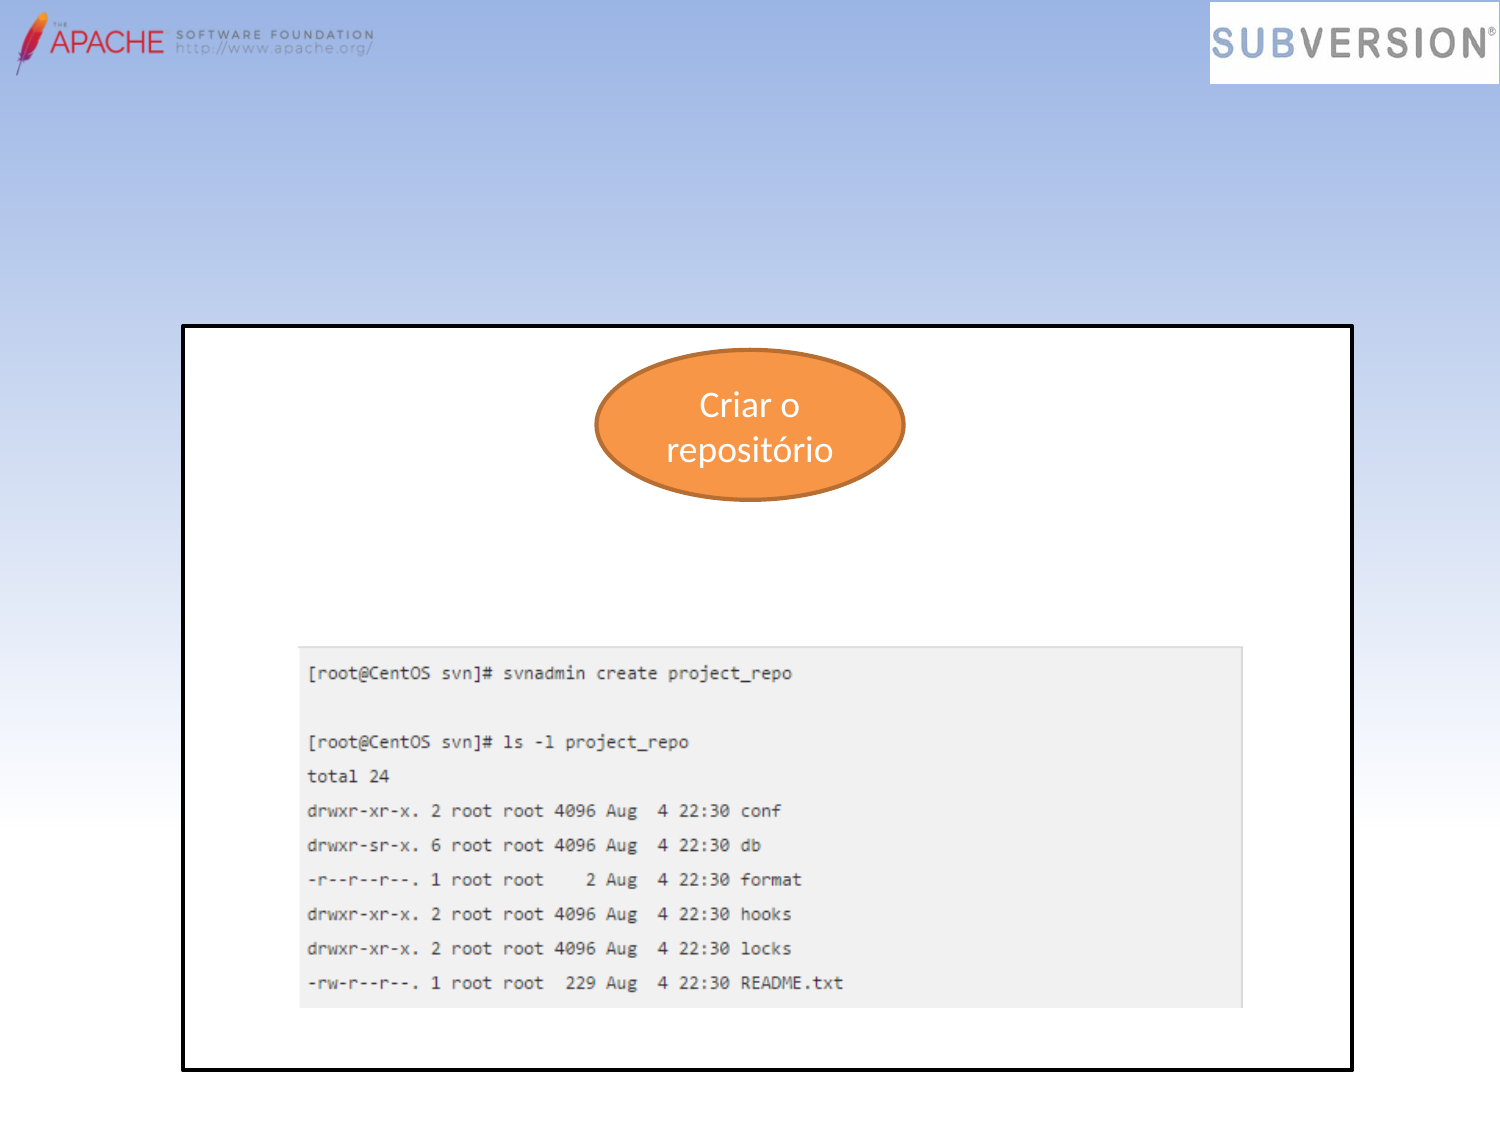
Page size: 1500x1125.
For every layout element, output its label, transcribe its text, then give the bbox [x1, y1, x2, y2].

text_box [181, 324, 1354, 1072]
picture [1210, 2, 1499, 84]
picture [292, 644, 1244, 1008]
picture [0, 2, 384, 84]
text_box Criar o repositório [594, 347, 906, 502]
